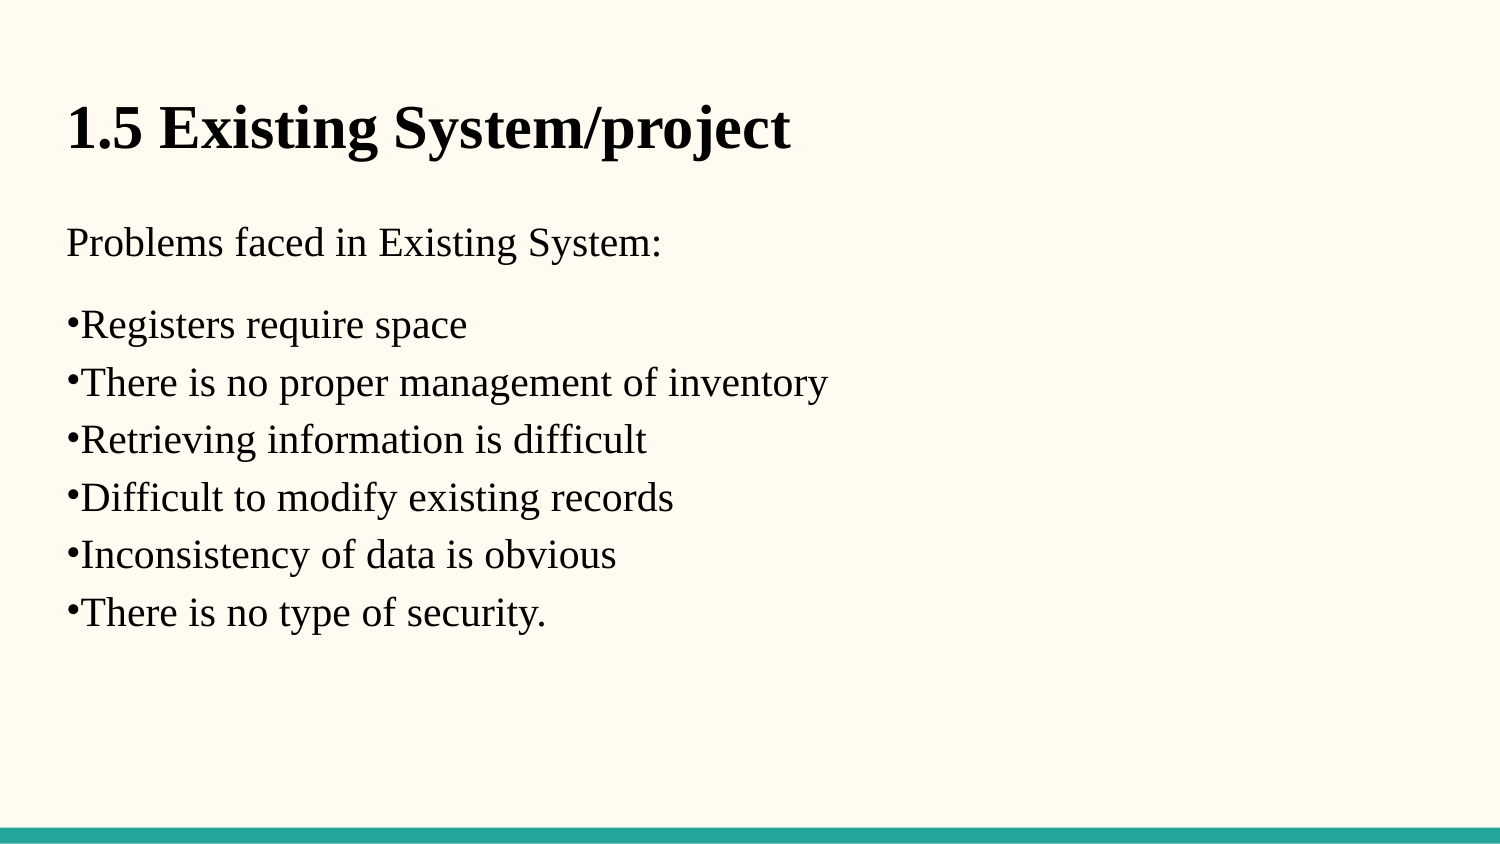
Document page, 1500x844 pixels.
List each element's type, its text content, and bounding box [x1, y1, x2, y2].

text_box 1.5 Existing System/project [51, 71, 1449, 172]
text_box Problems faced in Existing System: Registers require space There is no proper management of inventory Retrieving information is difficult Difficult to modify existing records Inconsistency of data is obvious There is no type of security. [51, 192, 1449, 802]
